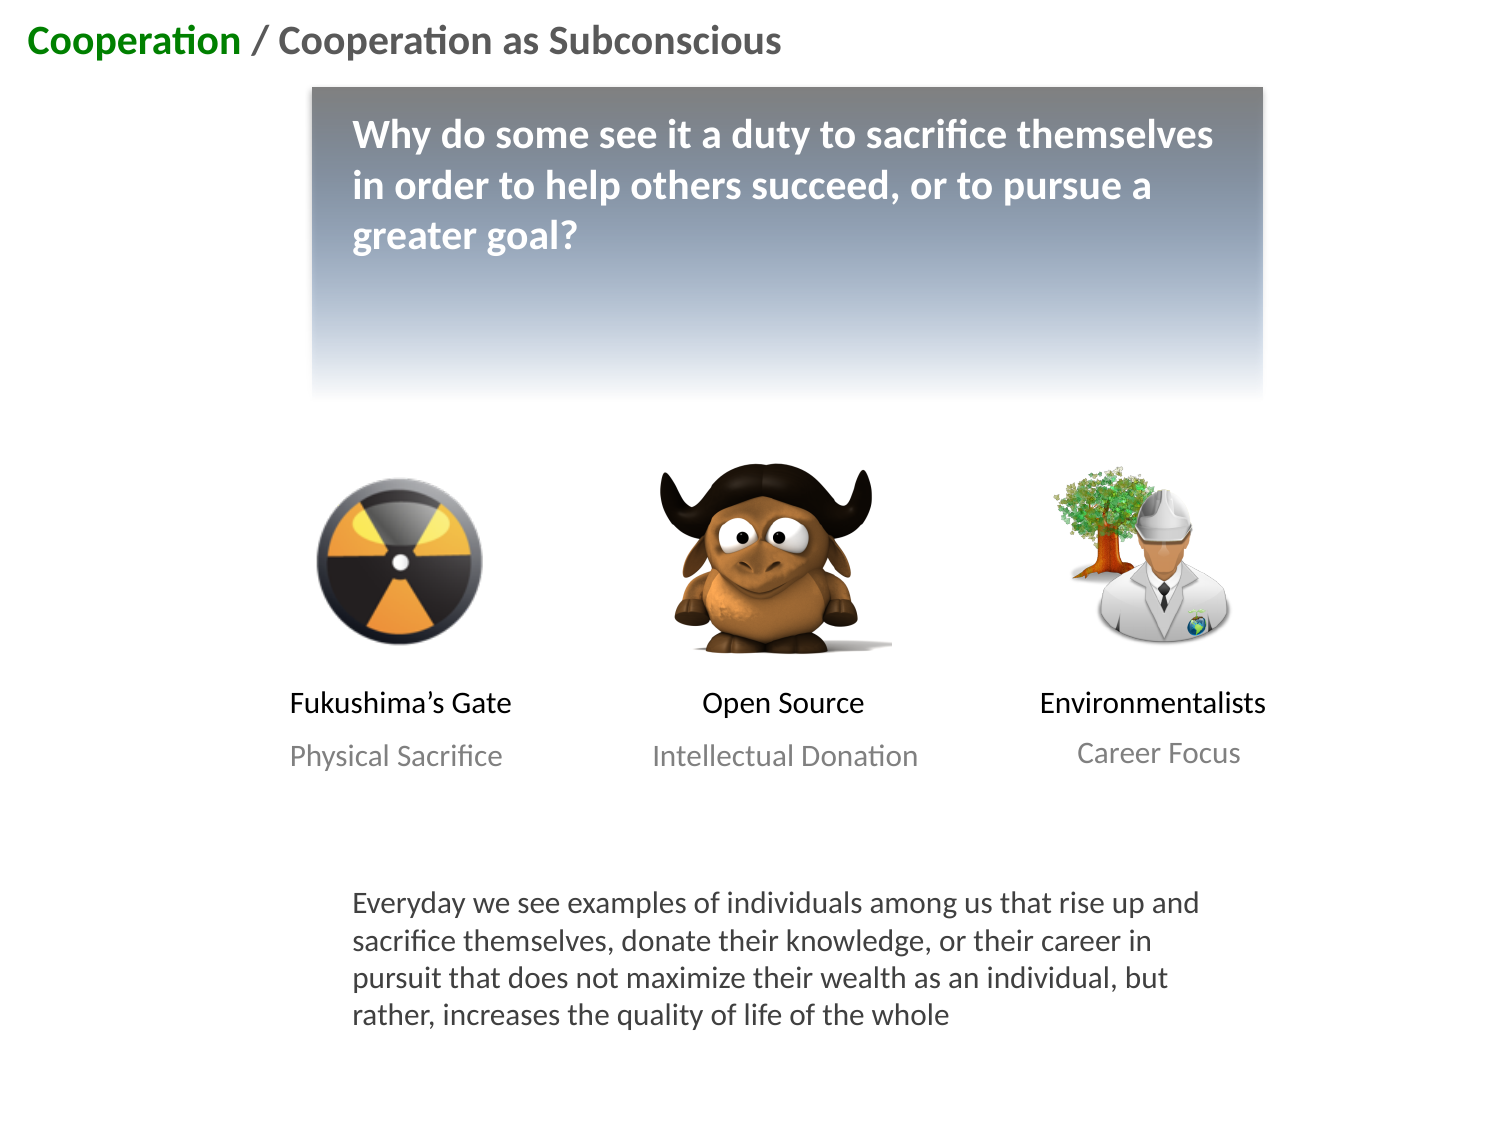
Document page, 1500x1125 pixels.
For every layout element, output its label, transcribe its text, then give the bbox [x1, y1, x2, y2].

picture [1049, 462, 1242, 655]
text_box Career Focus [1062, 724, 1275, 778]
text_box Why do some see it a duty to sacrifice themselves in order to help others succeed, or to pursue a greater goal? [337, 99, 1263, 265]
text_box Everyday we see examples of individuals among us that rise up and sacrifice themselves, donate their knowledge, or their career in pursuit that does not maximize their wealth as an individual, but rather, increases the quality of life of the whole [337, 874, 1263, 1040]
text_box Intellectual Donation [637, 727, 950, 781]
text_box Open Source [687, 684, 888, 727]
text_box [312, 87, 1263, 401]
text_box Fukushima’s Gate [275, 674, 538, 728]
text_box Environmentalists [1025, 674, 1288, 728]
text_box Physical Sacrifice [275, 727, 525, 781]
picture [649, 449, 896, 676]
title Cooperation / Cooperation as Subconscious [12, 0, 1138, 75]
picture [299, 462, 501, 663]
